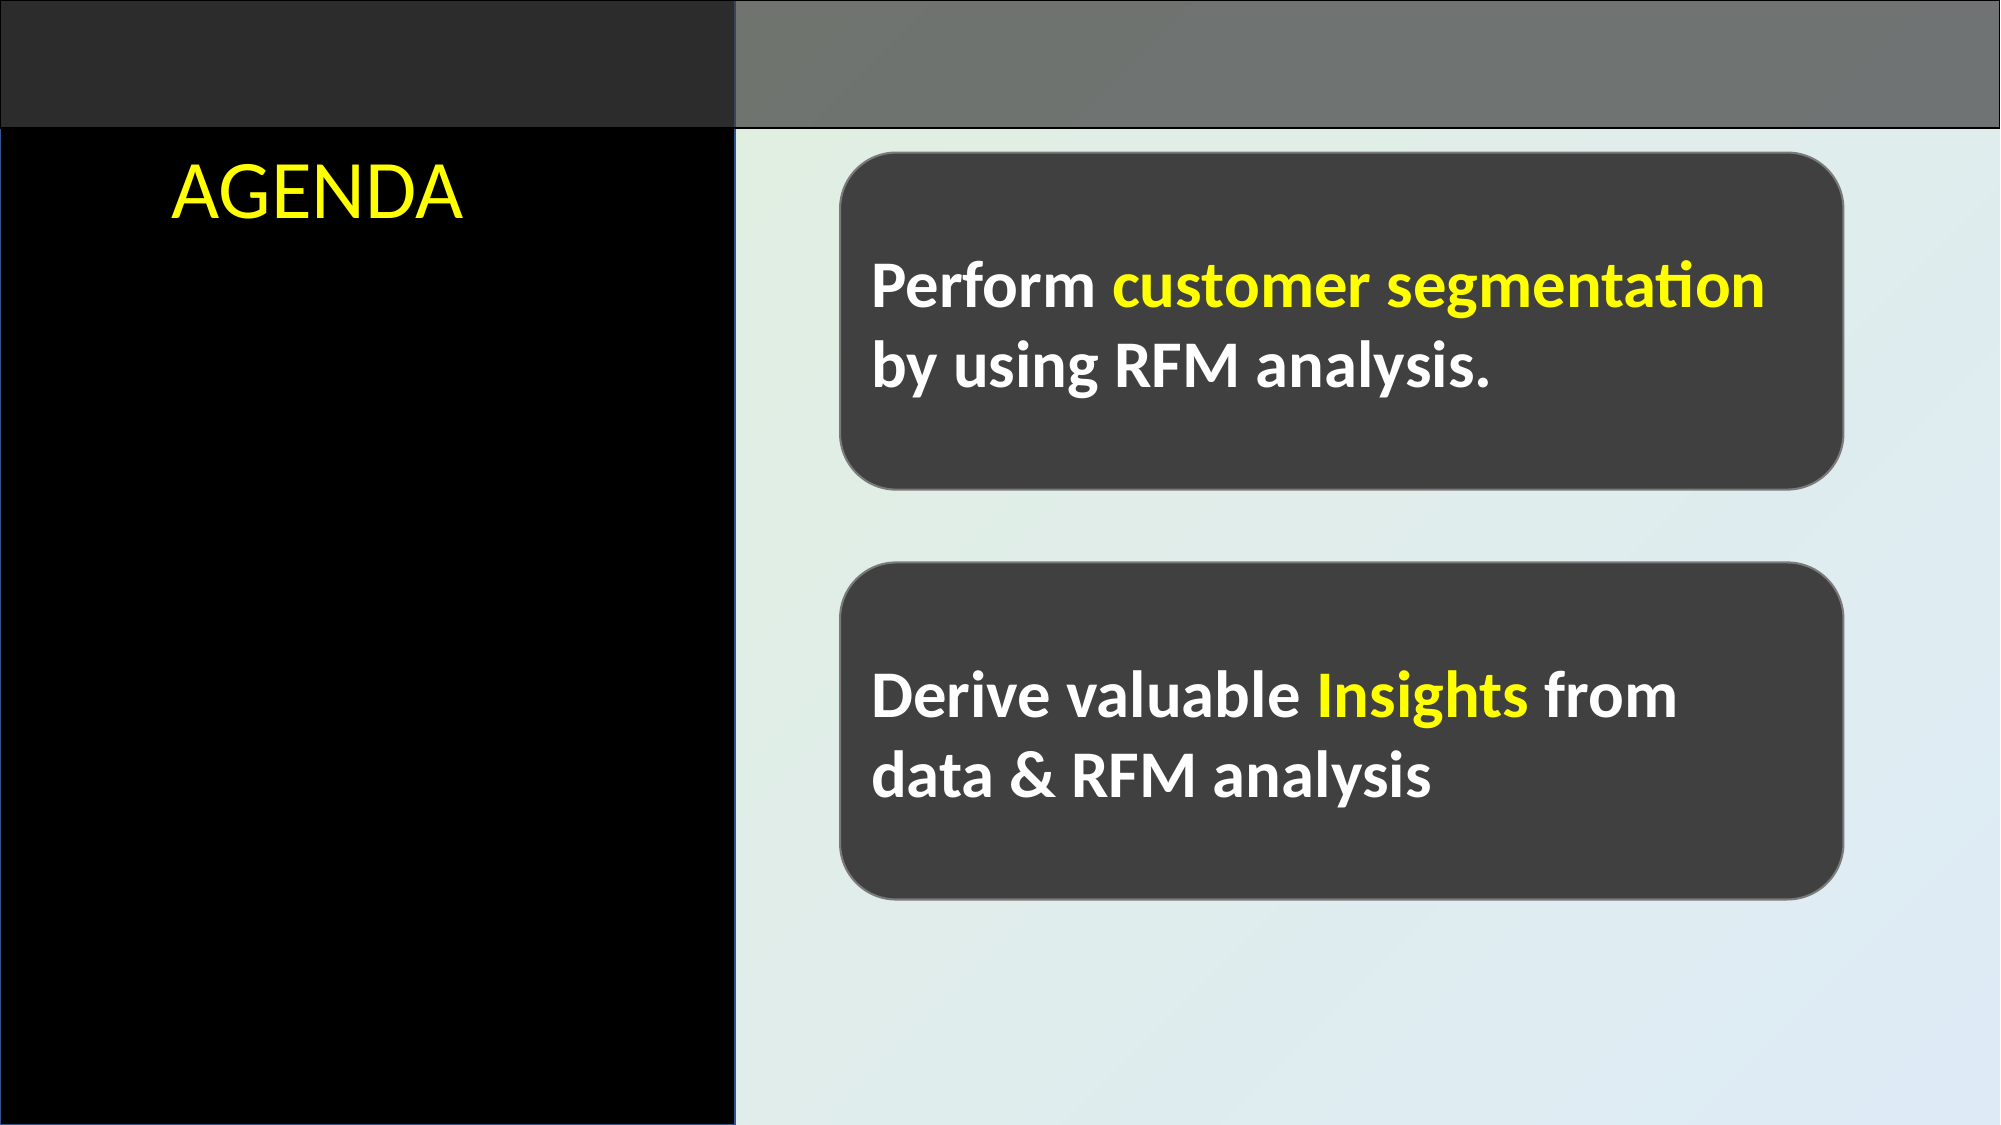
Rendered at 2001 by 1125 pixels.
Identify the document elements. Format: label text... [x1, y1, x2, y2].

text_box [0, 0, 736, 1125]
text_box Derive valuable Insights from data & RFM analysis [839, 561, 1845, 901]
text_box [736, 0, 2000, 129]
text_box Perform customer segmentation by using RFM analysis. [839, 151, 1845, 491]
